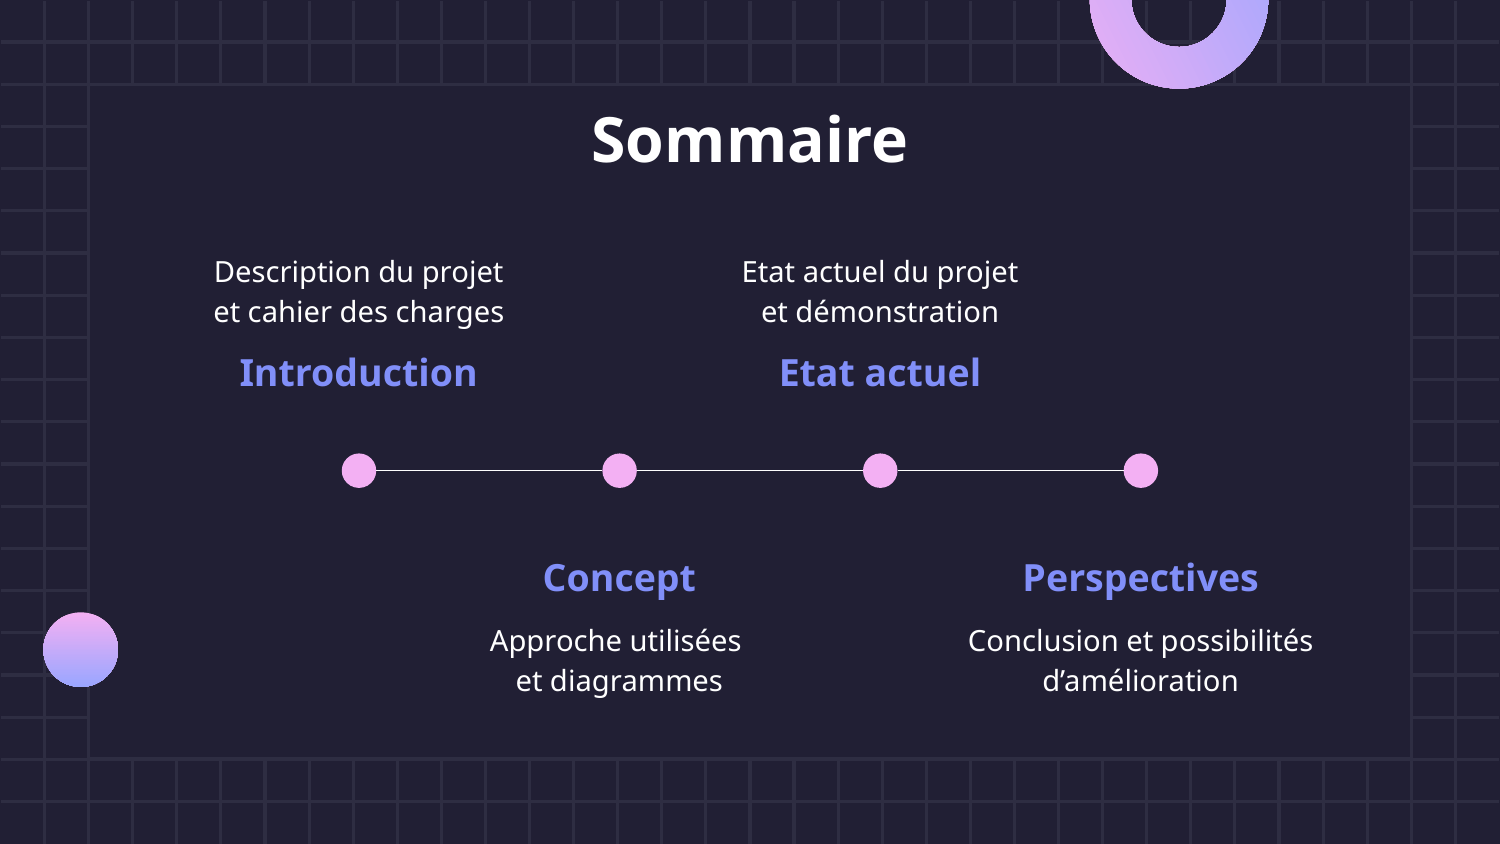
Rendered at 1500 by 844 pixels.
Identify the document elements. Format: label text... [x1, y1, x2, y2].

text_box [1089, 0, 1269, 89]
text_box [1123, 453, 1159, 488]
text_box [602, 453, 637, 488]
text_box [139, 232, 579, 403]
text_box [921, 538, 1361, 696]
title Sommaire [118, 85, 1382, 180]
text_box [660, 232, 1100, 403]
text_box [43, 612, 119, 687]
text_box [400, 538, 839, 696]
text_box [341, 453, 377, 488]
text_box [863, 453, 898, 488]
